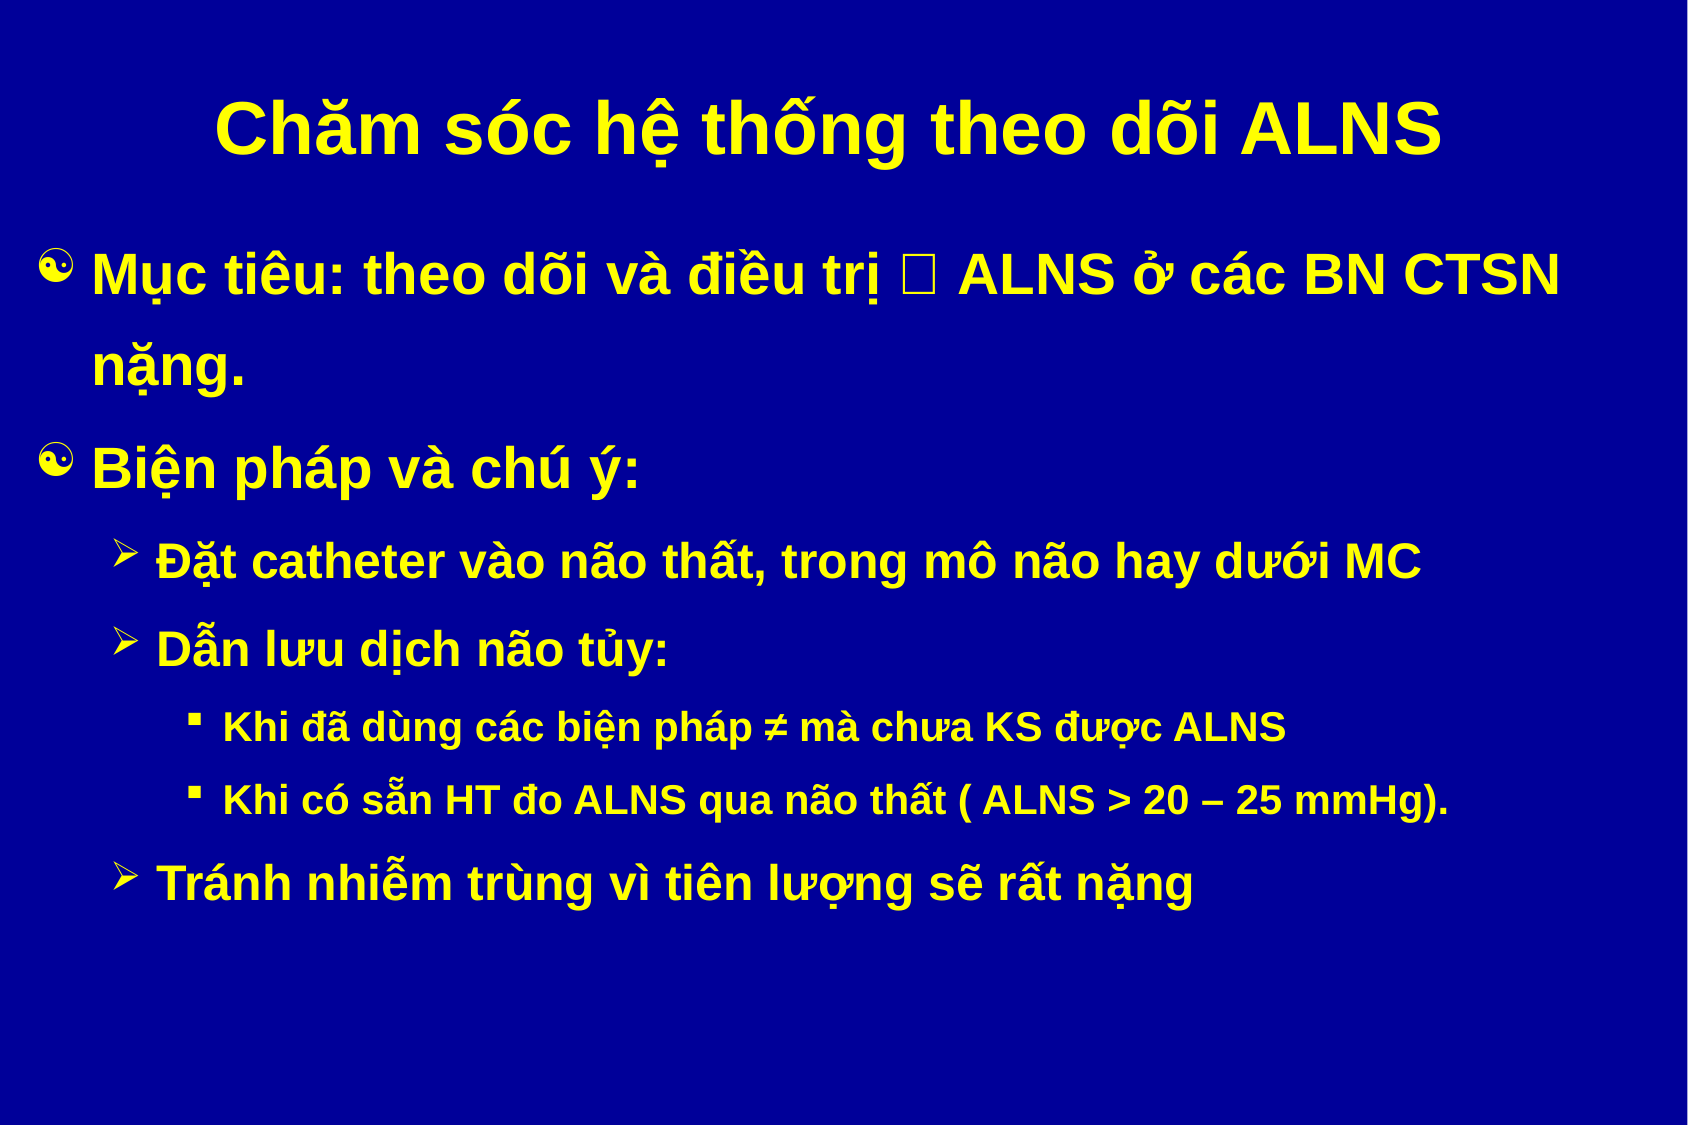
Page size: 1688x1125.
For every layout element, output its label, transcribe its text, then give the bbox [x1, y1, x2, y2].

title Chăm sóc hệ thống theo dõi ALNS [112, 31, 1547, 208]
list Mục tiêu: theo dõi và điều trị  ALNS ở các BN CTSN nặng. Biện pháp và chú ý: Đặt catheter vào não thất, trong mô não hay dưới MC Dẫn lưu dịch não tủy: Khi đã dùng các biện pháp ≠ mà chưa KS được ALNS Khi có sẵn HT đo ALNS qua não thất ( ALNS > 20 – 25 mmHg). Tránh nhiễm trùng vì tiên lượng sẽ rất nặng [20, 208, 1662, 1000]
